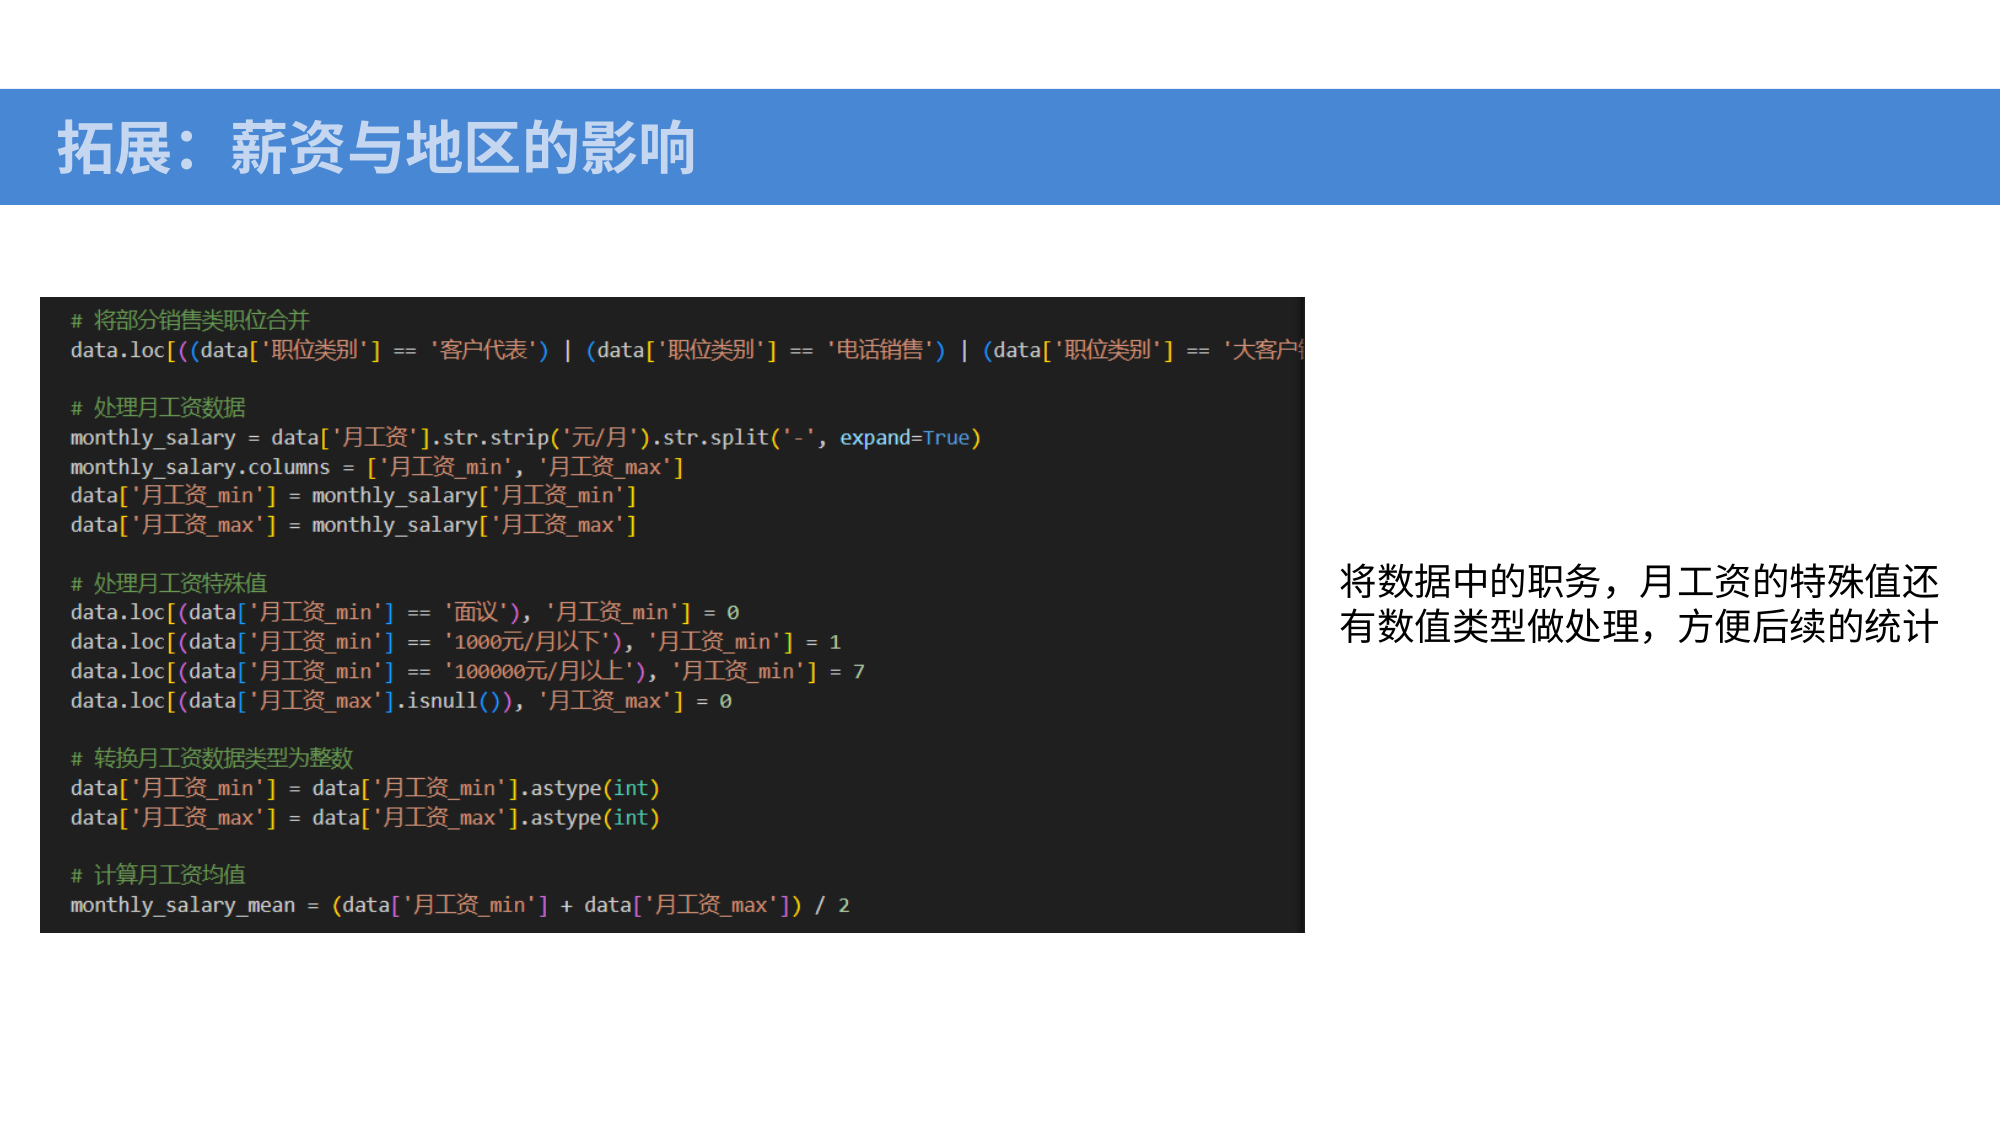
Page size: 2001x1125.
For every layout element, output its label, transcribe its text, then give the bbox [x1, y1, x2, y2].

text_box 拓展：薪资与地区的影响 [41, 104, 712, 189]
text_box 将数据中的职务，月工资的特殊值还有数值类型做处理，方便后续的统计 [1324, 550, 1976, 752]
picture [40, 297, 1305, 933]
text_box [0, 88, 2000, 206]
